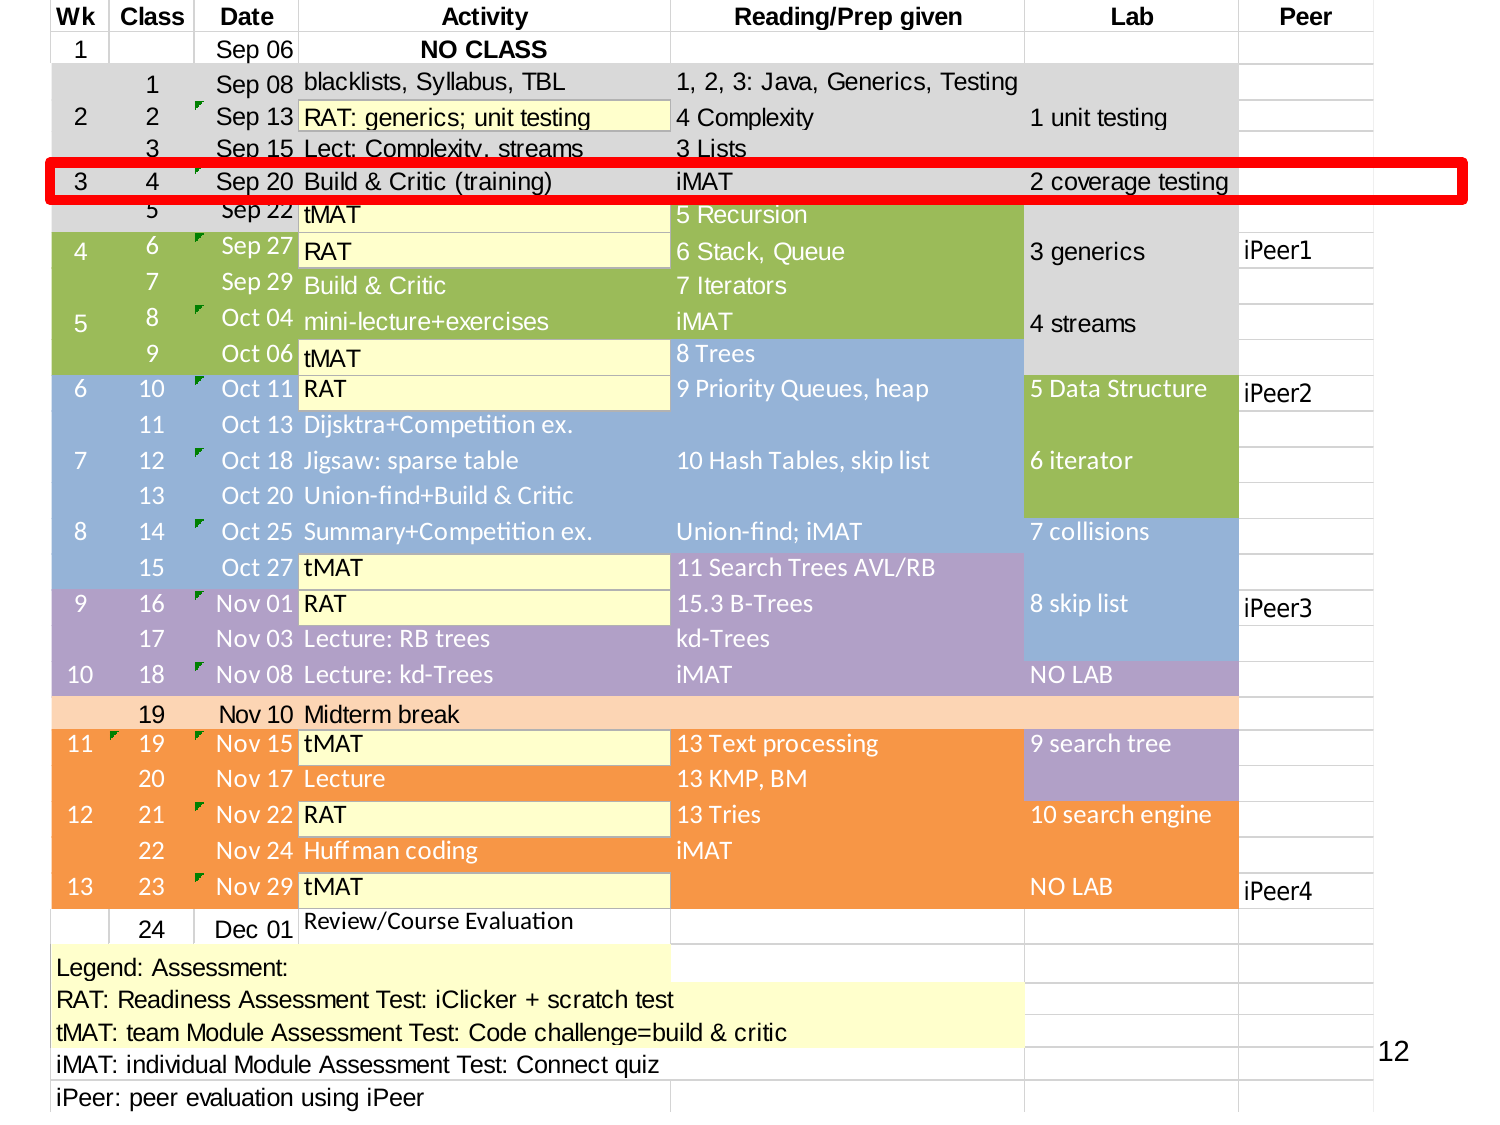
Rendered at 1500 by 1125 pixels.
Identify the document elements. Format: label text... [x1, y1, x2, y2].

slide_number 12 [1378, 1024, 1426, 1103]
text_box [1378, 160, 1464, 202]
picture [49, 0, 1376, 1114]
